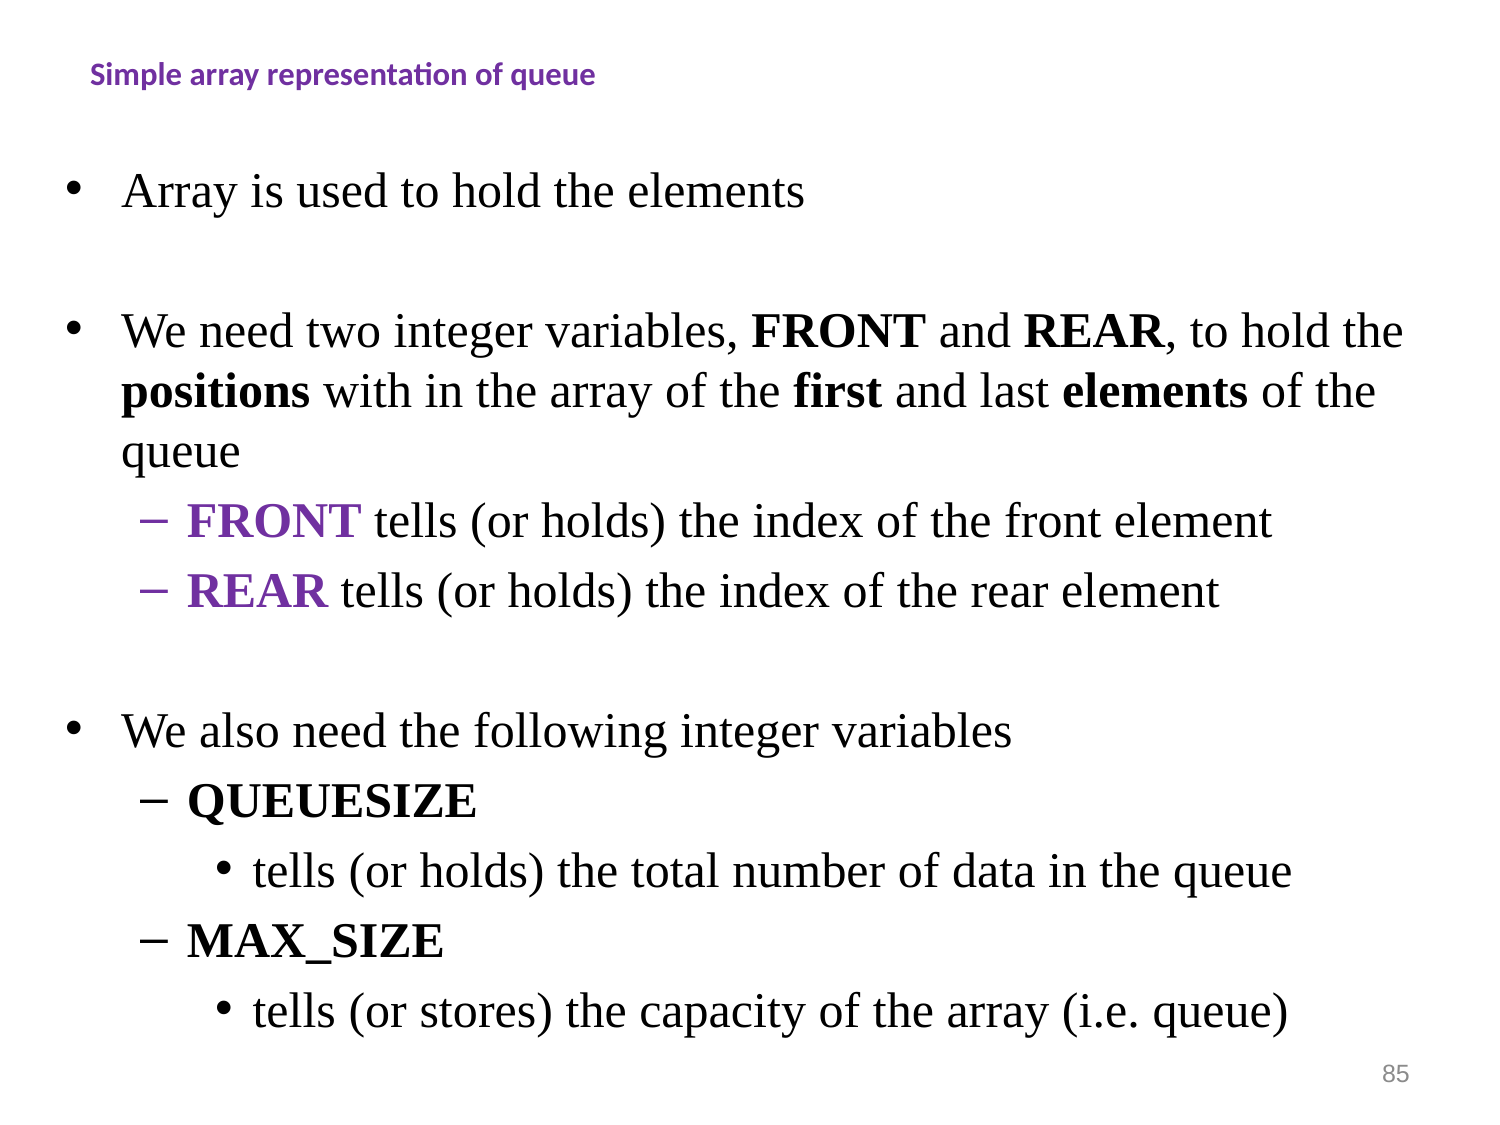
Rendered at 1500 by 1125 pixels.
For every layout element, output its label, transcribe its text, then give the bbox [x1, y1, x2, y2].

slide_number 85 [1074, 1075, 1425, 1103]
list Array is used to hold the elements We need two integer variables, FRONT and REAR, to hold the positions with in the array of the first and last elements of the queue FRONT tells (or holds) the index of the front element REAR tells (or holds) the index of the rear element We also need the following integer variables QUEUESIZE tells (or holds) the total number of data in the queue MAX_SIZE tells (or stores) the capacity of the array (i.e. queue) [50, 149, 1425, 1075]
title Simple array representation of queue [75, 45, 1425, 100]
